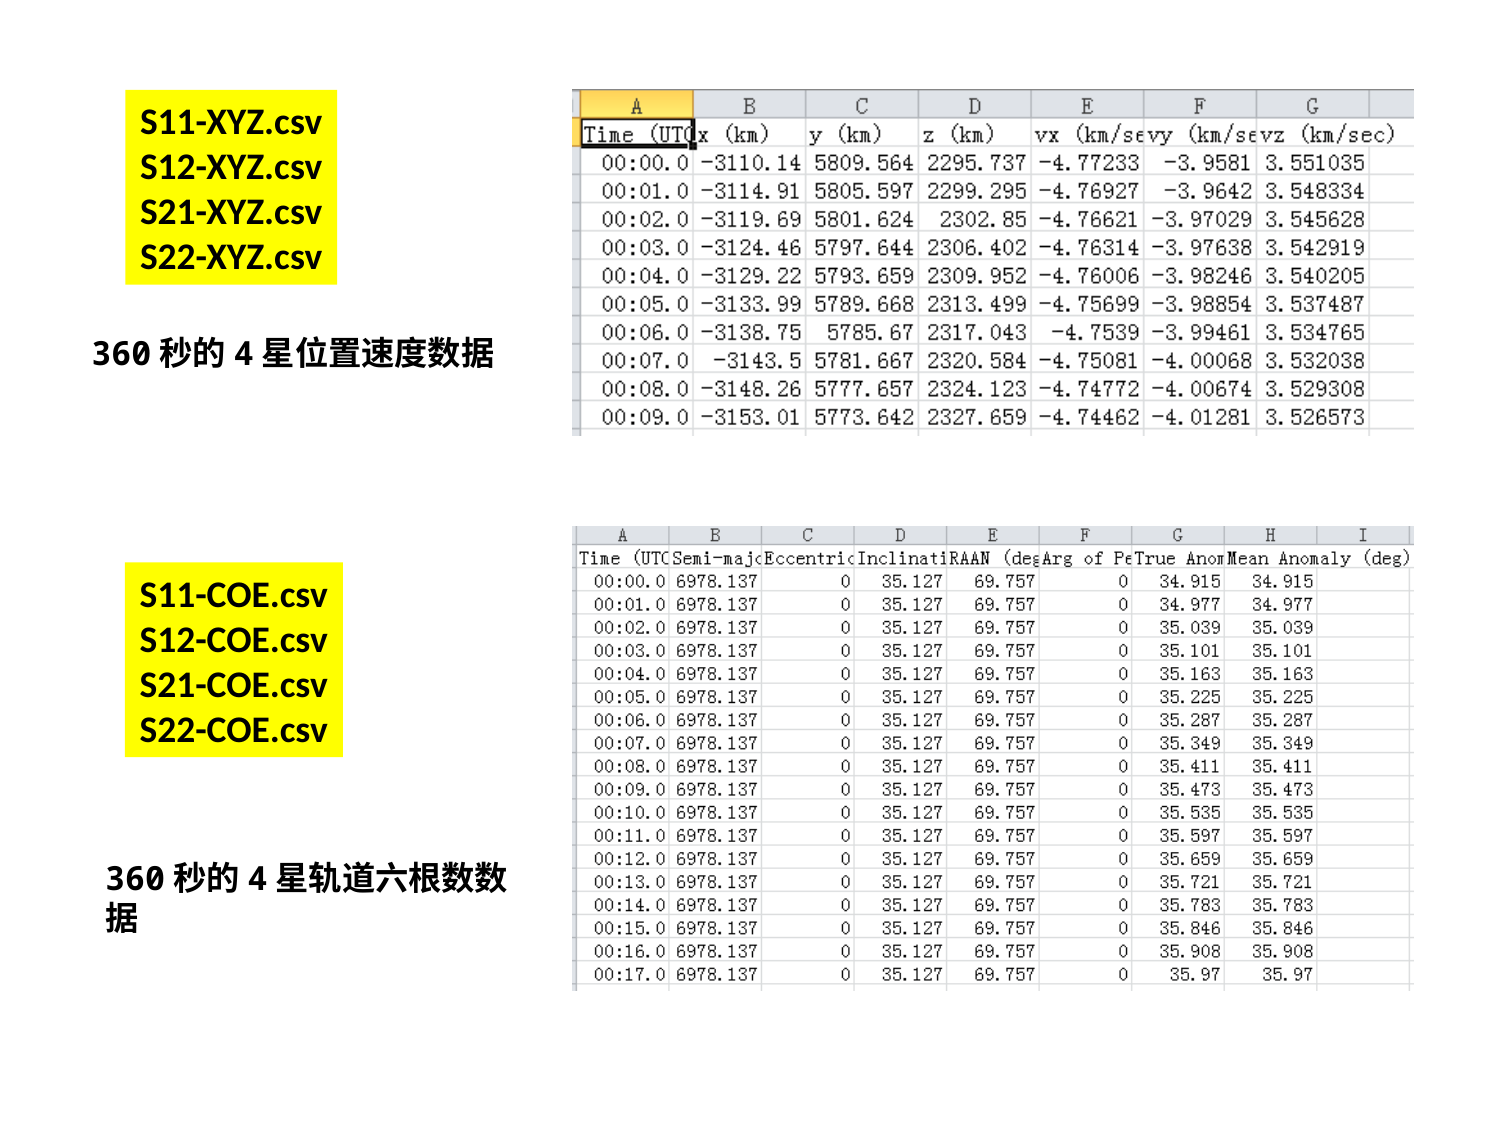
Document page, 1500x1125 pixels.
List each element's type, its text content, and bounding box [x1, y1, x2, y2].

picture [572, 89, 1414, 436]
text_box 360秒的4星轨道六根数数据 [90, 849, 552, 944]
picture [572, 525, 1414, 991]
text_box 360秒的4星位置速度数据 [76, 324, 538, 380]
text_box S11-COE.csv S12-COE.csv S21-COE.csv S22-COE.csv [124, 562, 343, 758]
text_box S11-XYZ.csv S12-XYZ.csv S21-XYZ.csv S22-XYZ.csv [125, 89, 338, 285]
